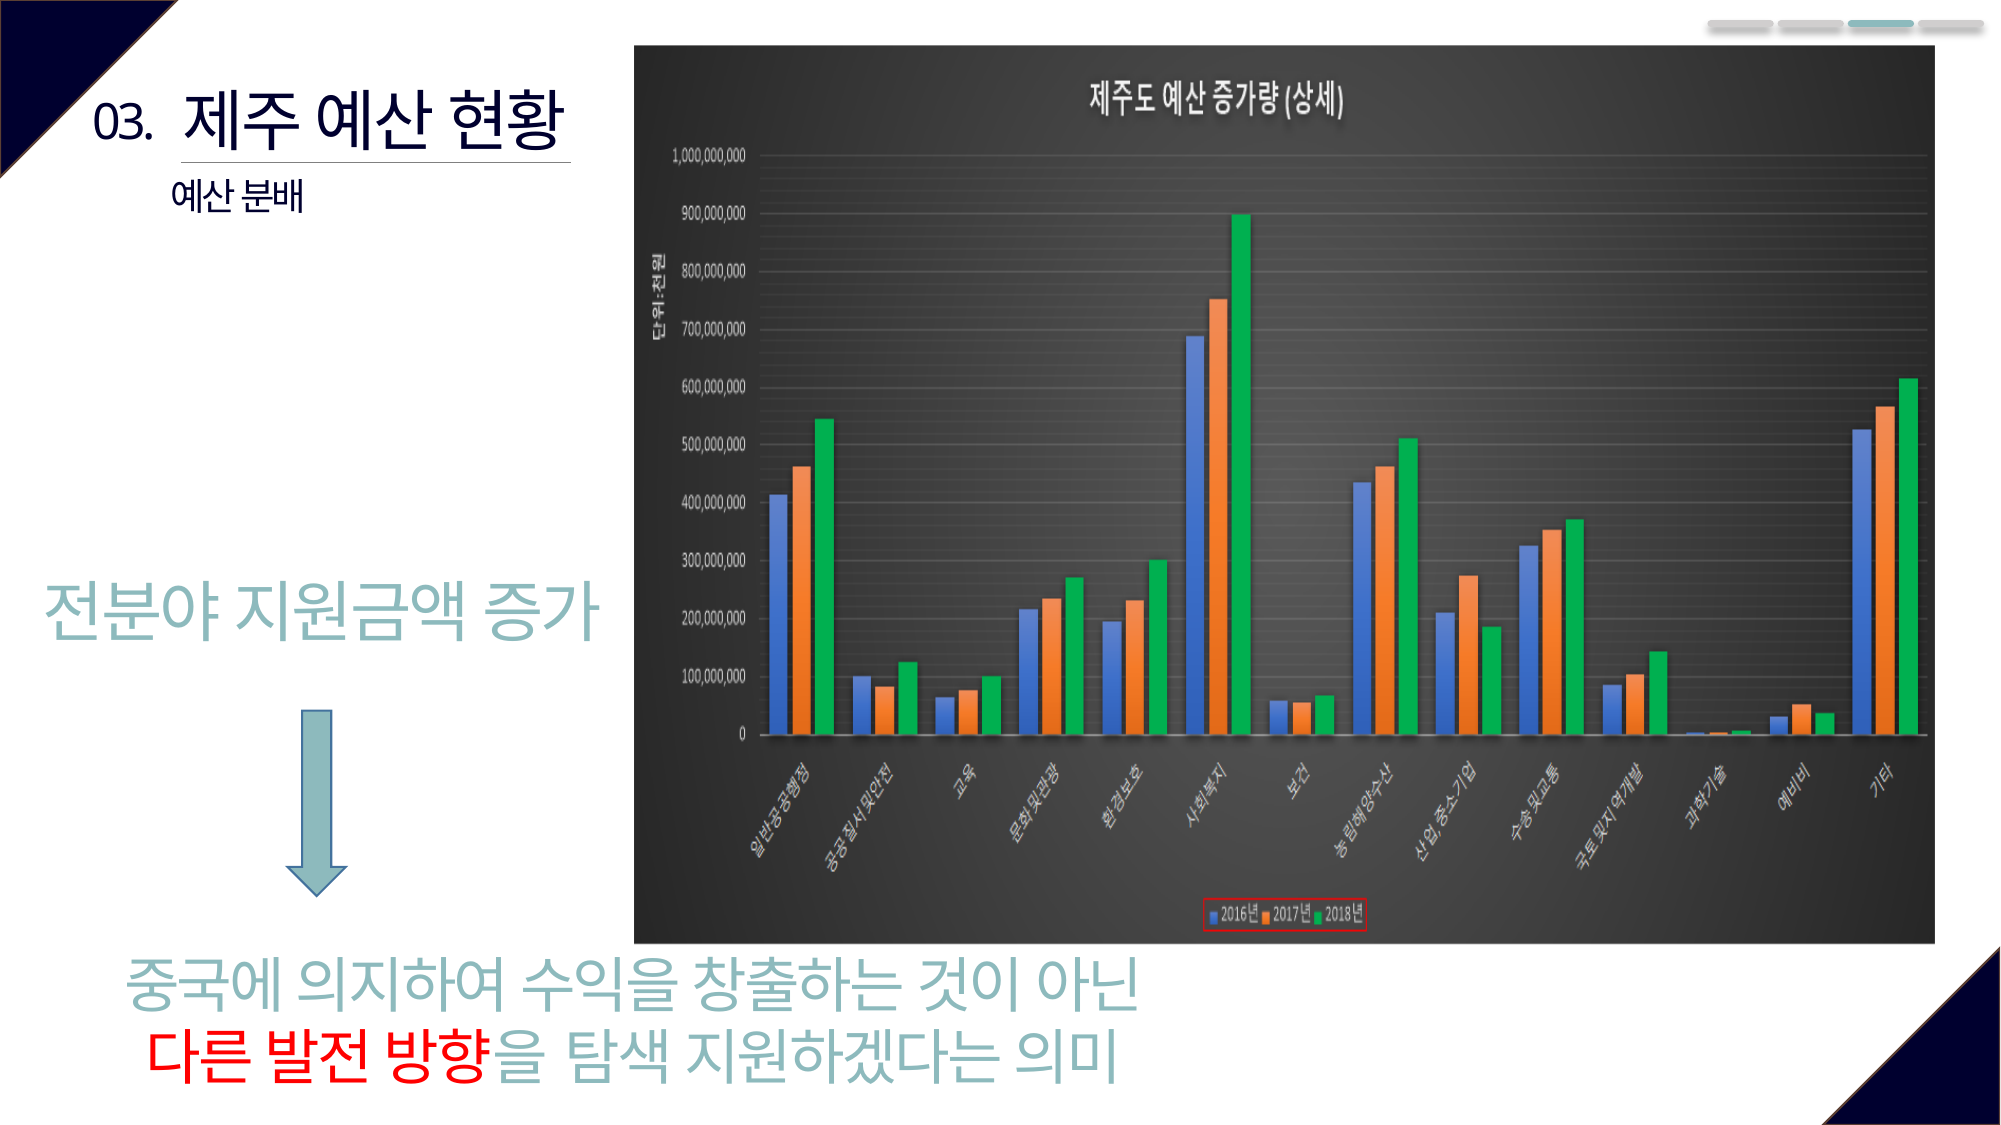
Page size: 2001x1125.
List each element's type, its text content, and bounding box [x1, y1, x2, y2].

picture [633, 44, 1936, 946]
text_box 예산 분배 [155, 165, 322, 225]
text_box 중국에 의지하여 수익을 창출하는 것이 아닌 다른 발전 방향을 탐색 지원하겠다는 의미 [81, 939, 1187, 1099]
text_box [284, 709, 349, 898]
text_box 03. [77, 81, 172, 157]
text_box 제주 예산 현황 [167, 71, 583, 167]
text_box 전분야 지원금액 증가 [27, 562, 618, 658]
